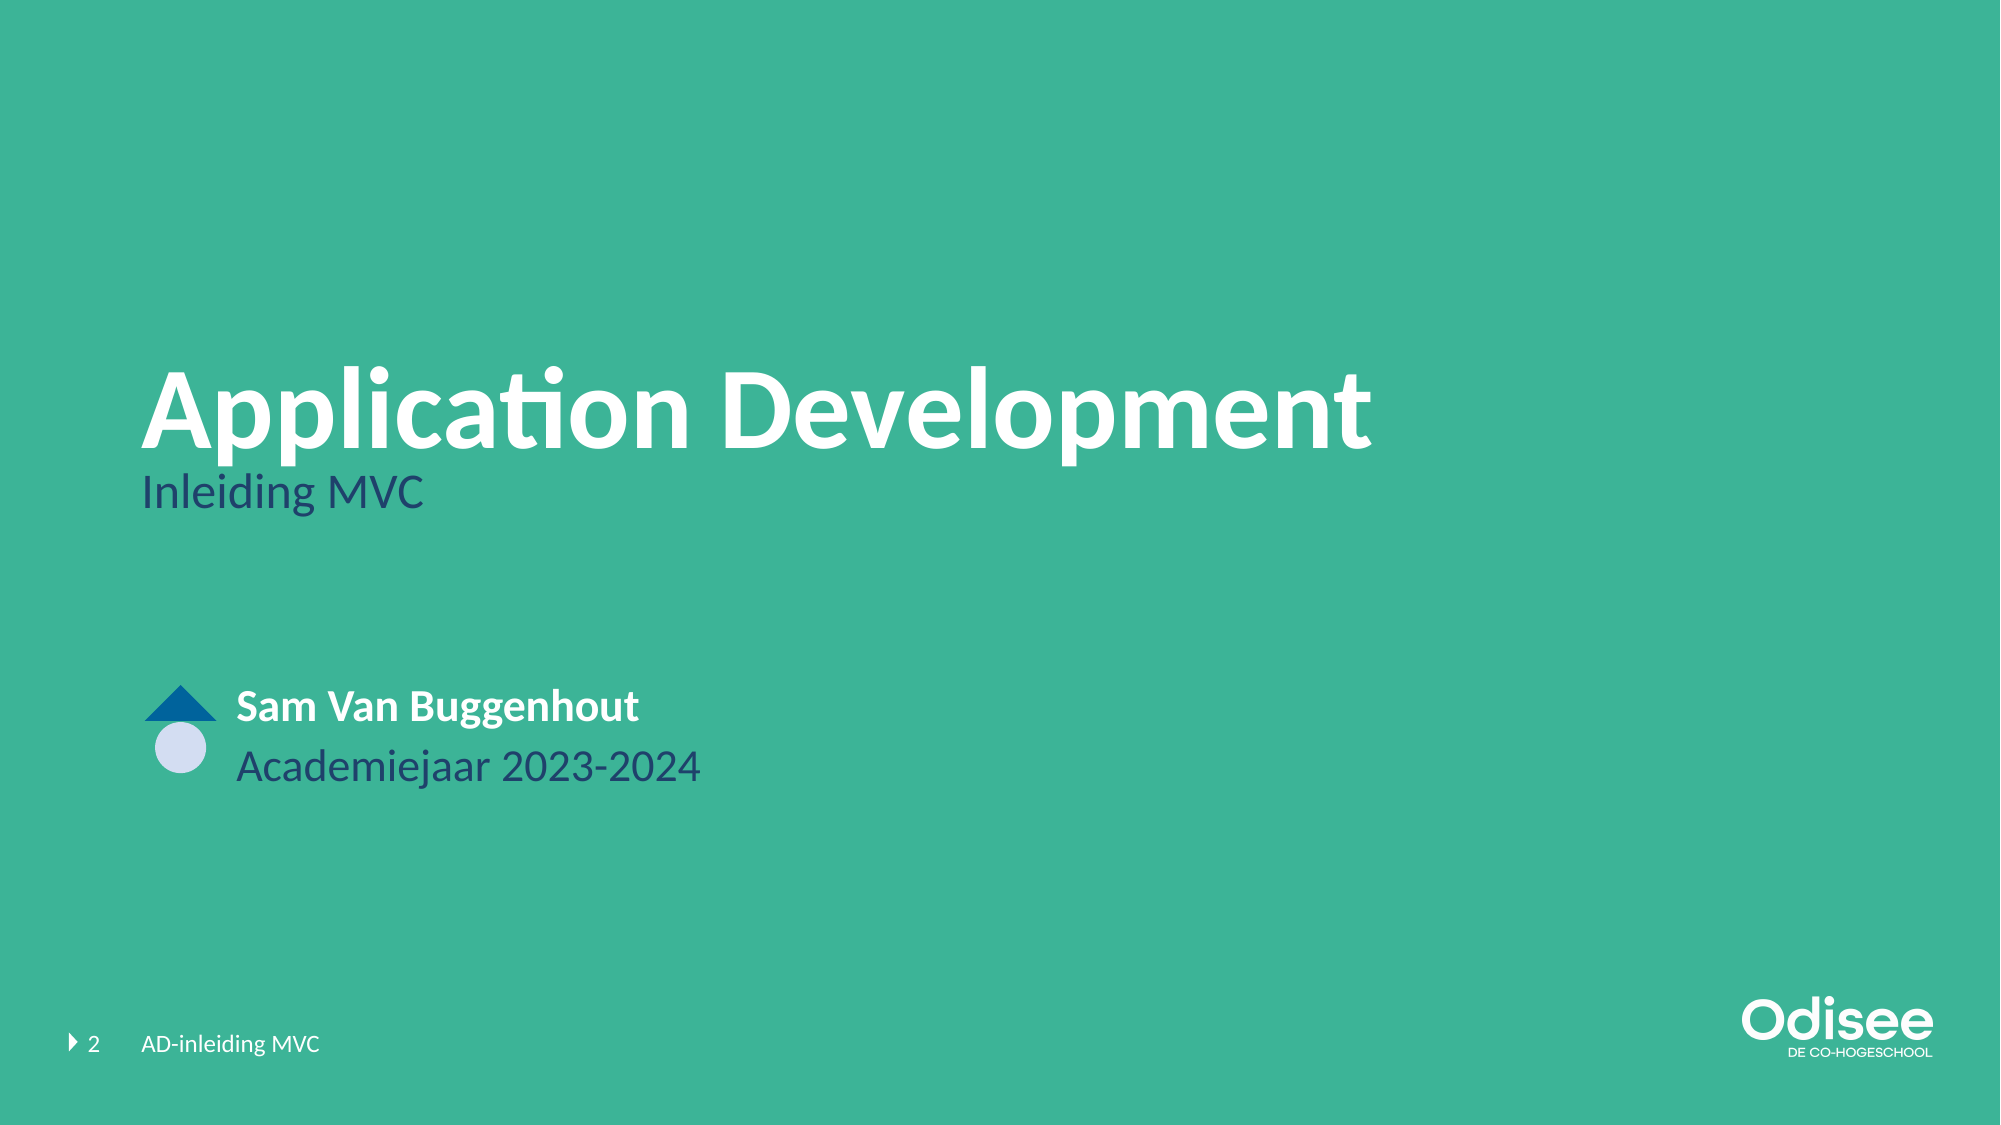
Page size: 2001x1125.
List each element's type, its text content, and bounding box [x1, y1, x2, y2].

footer AD-inleiding MVC [141, 1027, 817, 1088]
list Academiejaar 2023-2024 [236, 735, 1002, 1002]
subtitle Inleiding MVC [141, 458, 1642, 548]
picture [1742, 996, 1933, 1057]
title Application Development [141, 233, 1829, 472]
list Sam Van Buggenhout [236, 654, 1272, 731]
slide_number 2 [87, 1027, 135, 1088]
